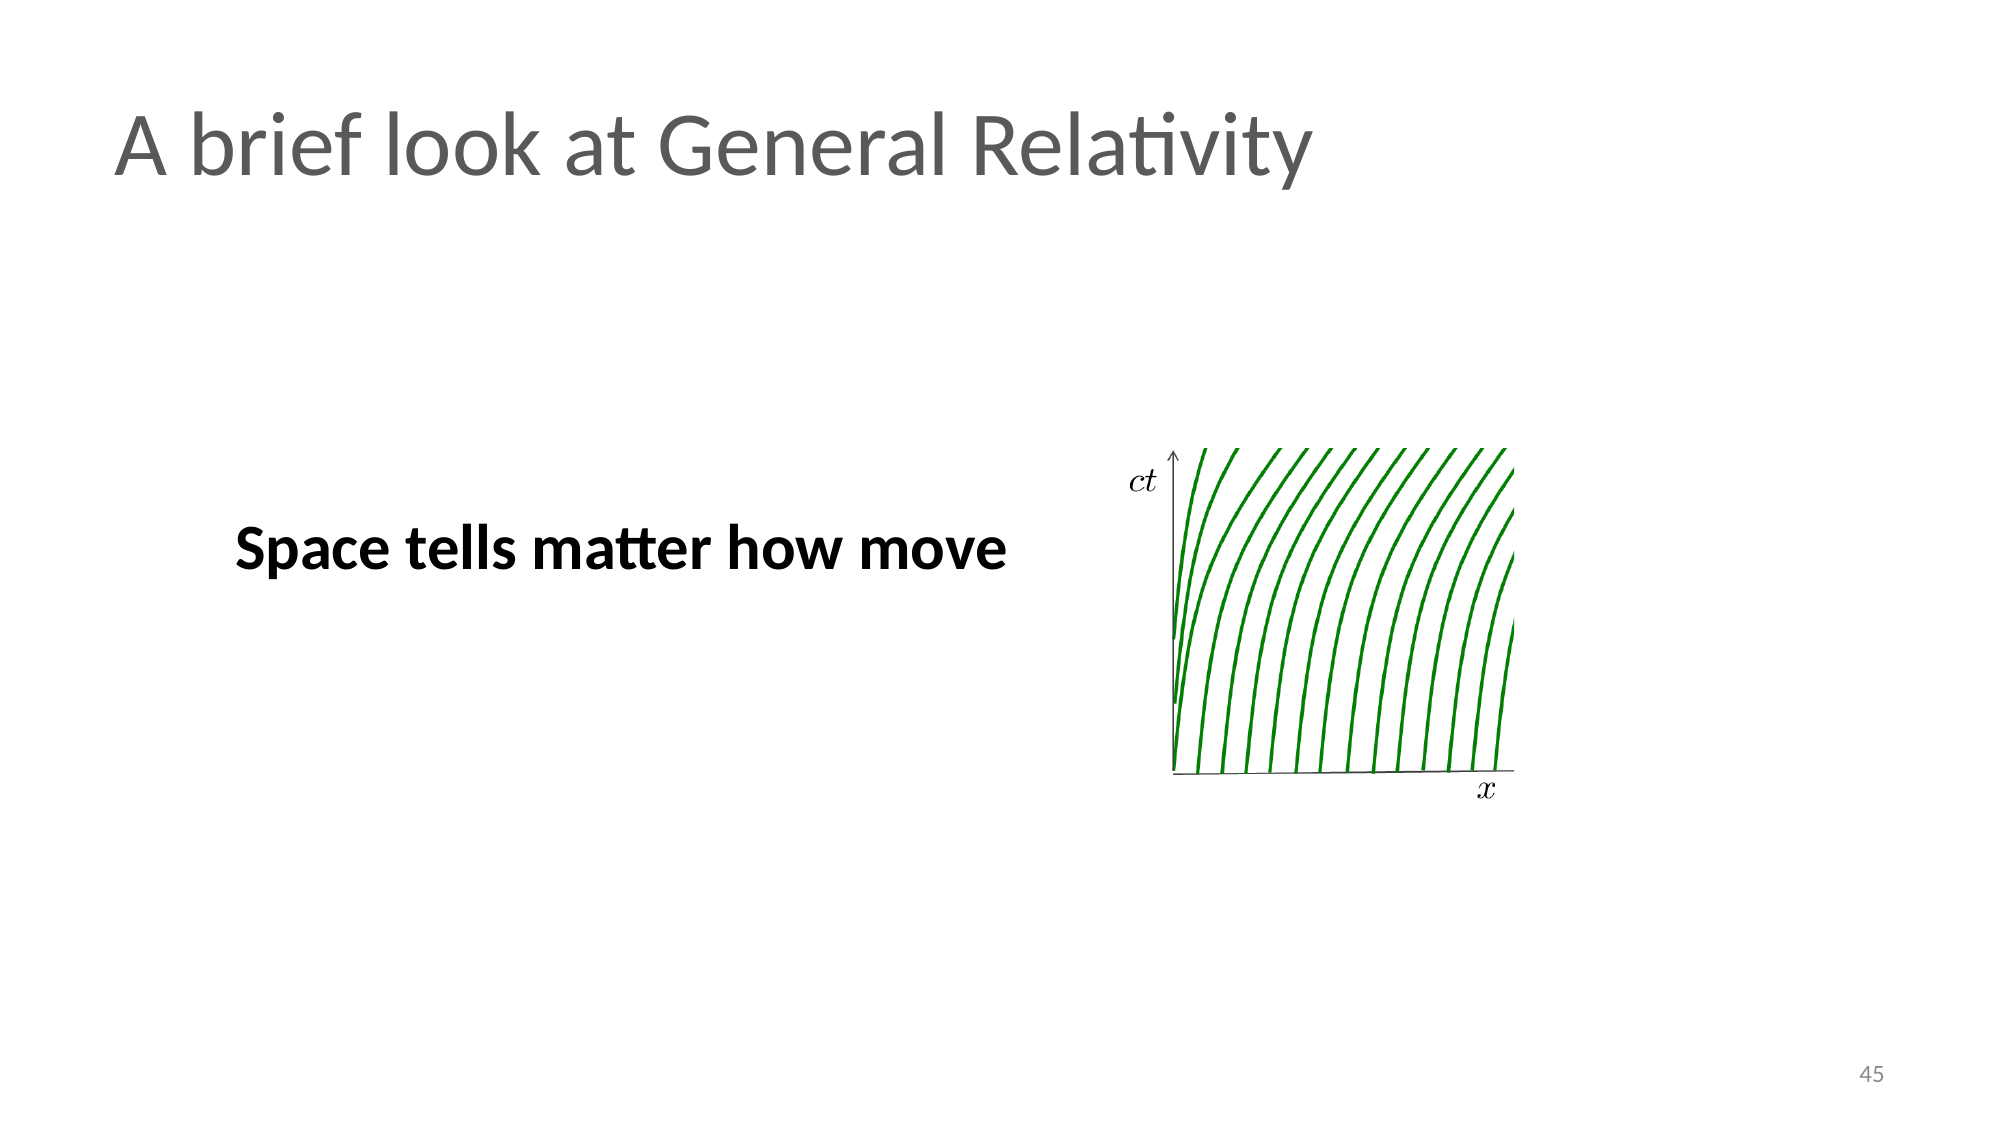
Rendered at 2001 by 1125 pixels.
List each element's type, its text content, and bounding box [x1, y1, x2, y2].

picture [1129, 448, 1515, 799]
text_box Space tells matter how move [220, 497, 1124, 590]
slide_number 45 [1433, 1042, 1900, 1103]
text_box A brief look at General Relativity [99, 45, 1900, 233]
